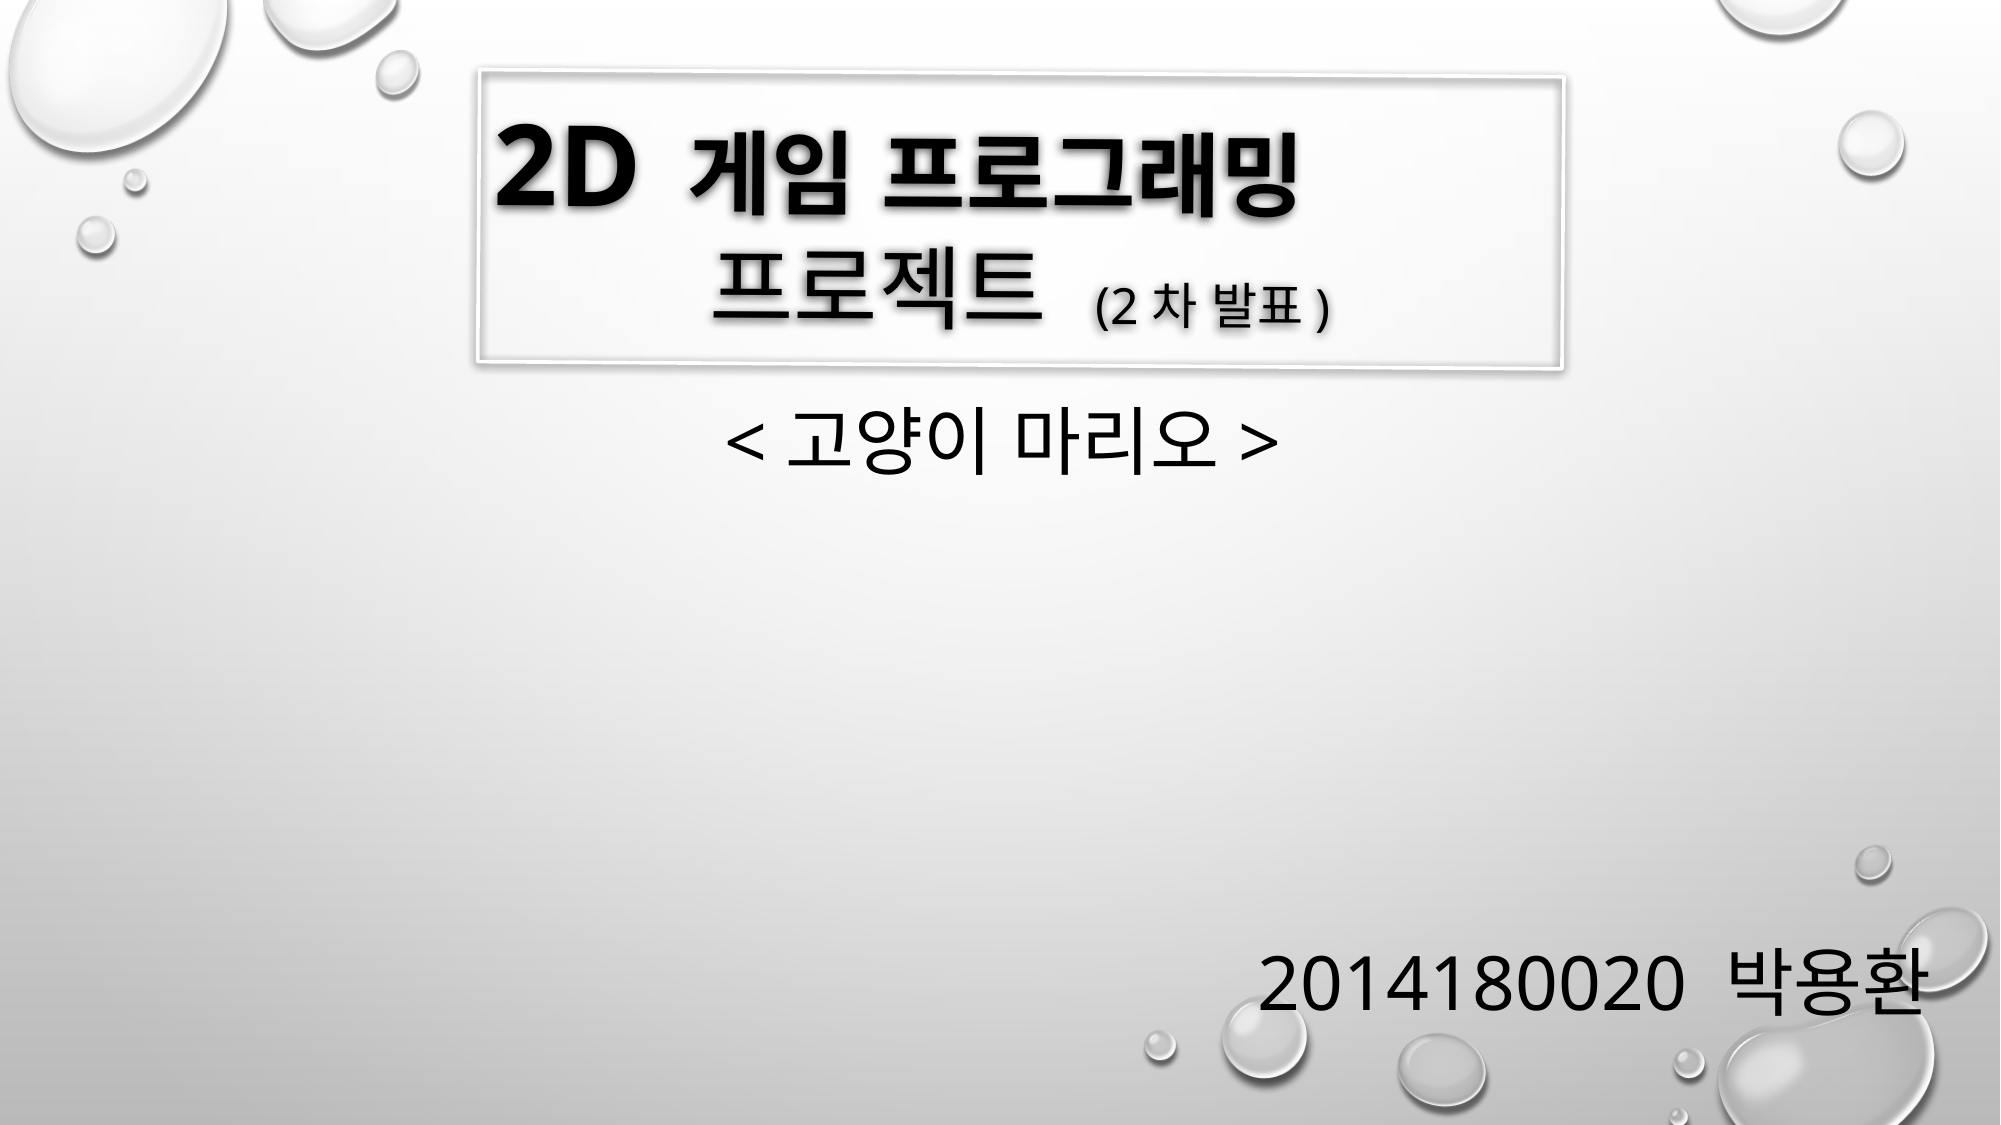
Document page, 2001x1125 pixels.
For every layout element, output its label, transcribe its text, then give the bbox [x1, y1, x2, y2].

text_box 2D 게임 프로그래밍 프로젝트 (2차 발표) [475, 67, 1566, 371]
picture [0, 0, 2000, 1125]
text_box <고양이 마리오> [605, 368, 1296, 466]
text_box 2014180020 박용환 [896, 910, 1947, 1007]
